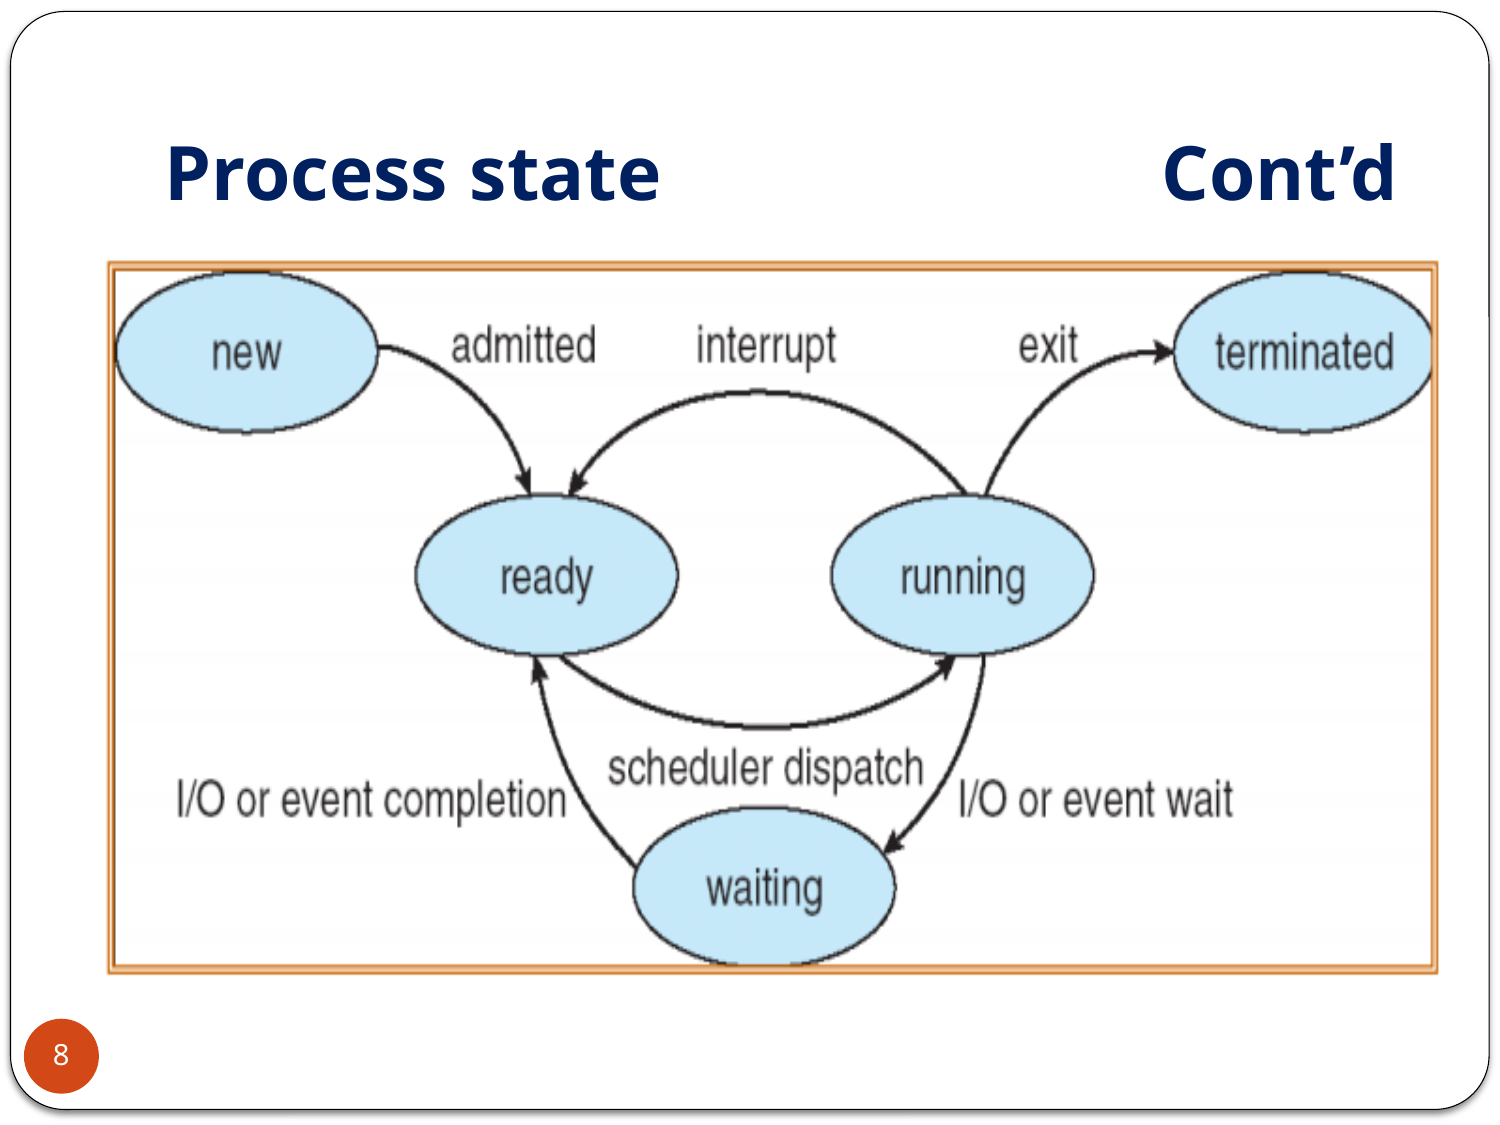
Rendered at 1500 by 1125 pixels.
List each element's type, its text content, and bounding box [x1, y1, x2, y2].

slide_number 8 [23, 1018, 99, 1094]
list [99, 249, 1451, 988]
title Process state Cont’d [150, 45, 1425, 233]
